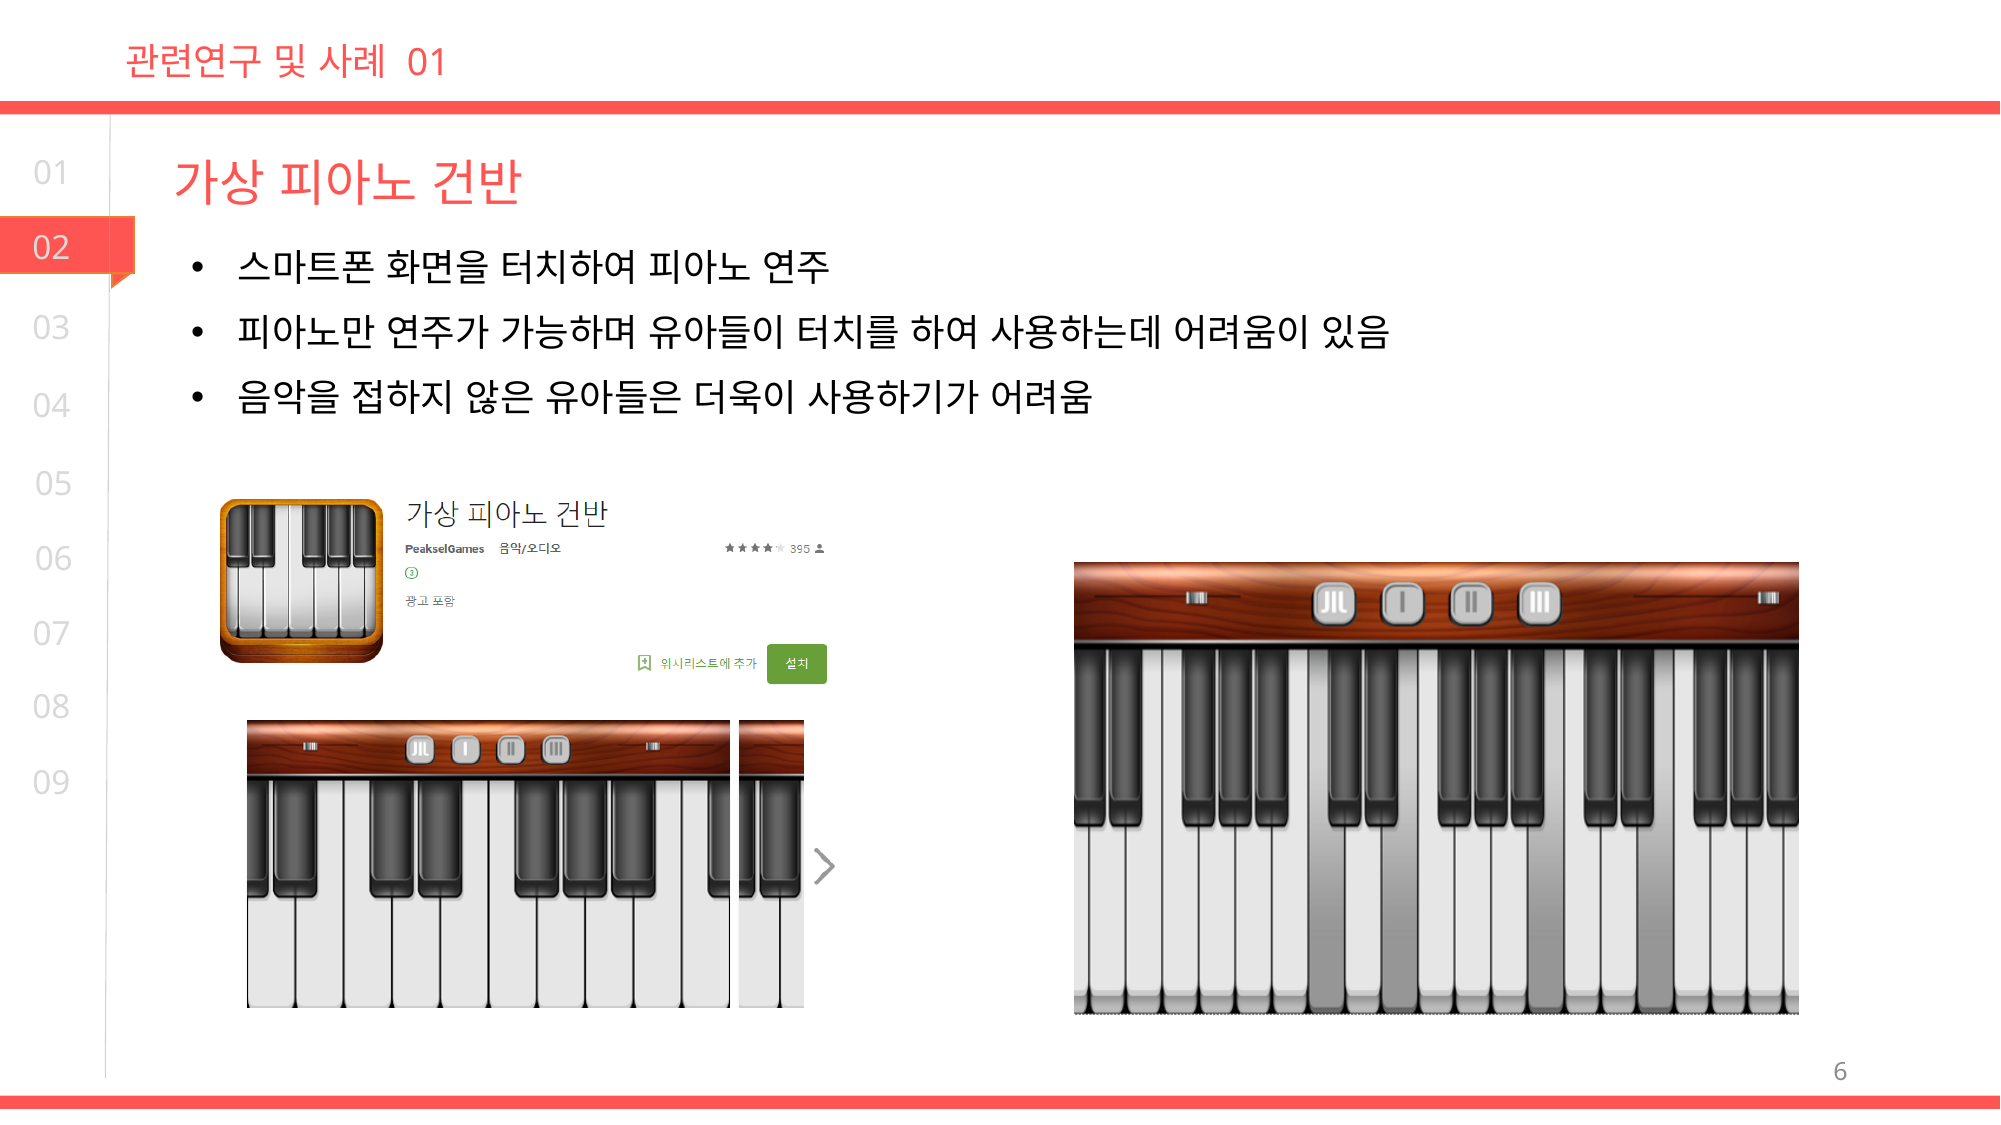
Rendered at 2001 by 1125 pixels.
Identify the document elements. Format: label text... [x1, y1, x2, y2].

picture [201, 479, 840, 1029]
text_box 08 [17, 677, 92, 733]
text_box 03 [17, 298, 92, 354]
text_box 관련연구 및 사례 01 [110, 30, 716, 91]
text_box 09 [17, 754, 92, 809]
text_box 스마트폰 화면을 터치하여 피아노 연주 피아노만 연주가 가능하며 유아들이 터치를 하여 사용하는데 어려움이 있음 음악을 접하지 않은 유아들은 더욱이 사용하기가 어려움 [176, 236, 1895, 426]
text_box 05 [19, 454, 94, 510]
text_box [0, 1095, 2000, 1109]
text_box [105, 107, 111, 1079]
text_box 07 [17, 604, 92, 660]
text_box 01 [18, 143, 93, 199]
text_box 06 [19, 529, 94, 585]
text_box [0, 101, 2000, 115]
slide_number 6 [1412, 1042, 1863, 1103]
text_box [0, 216, 105, 287]
text_box 가상 피아노 건반 [158, 143, 541, 219]
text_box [111, 216, 135, 287]
text_box 04 [17, 376, 92, 432]
picture [1074, 562, 1799, 1015]
